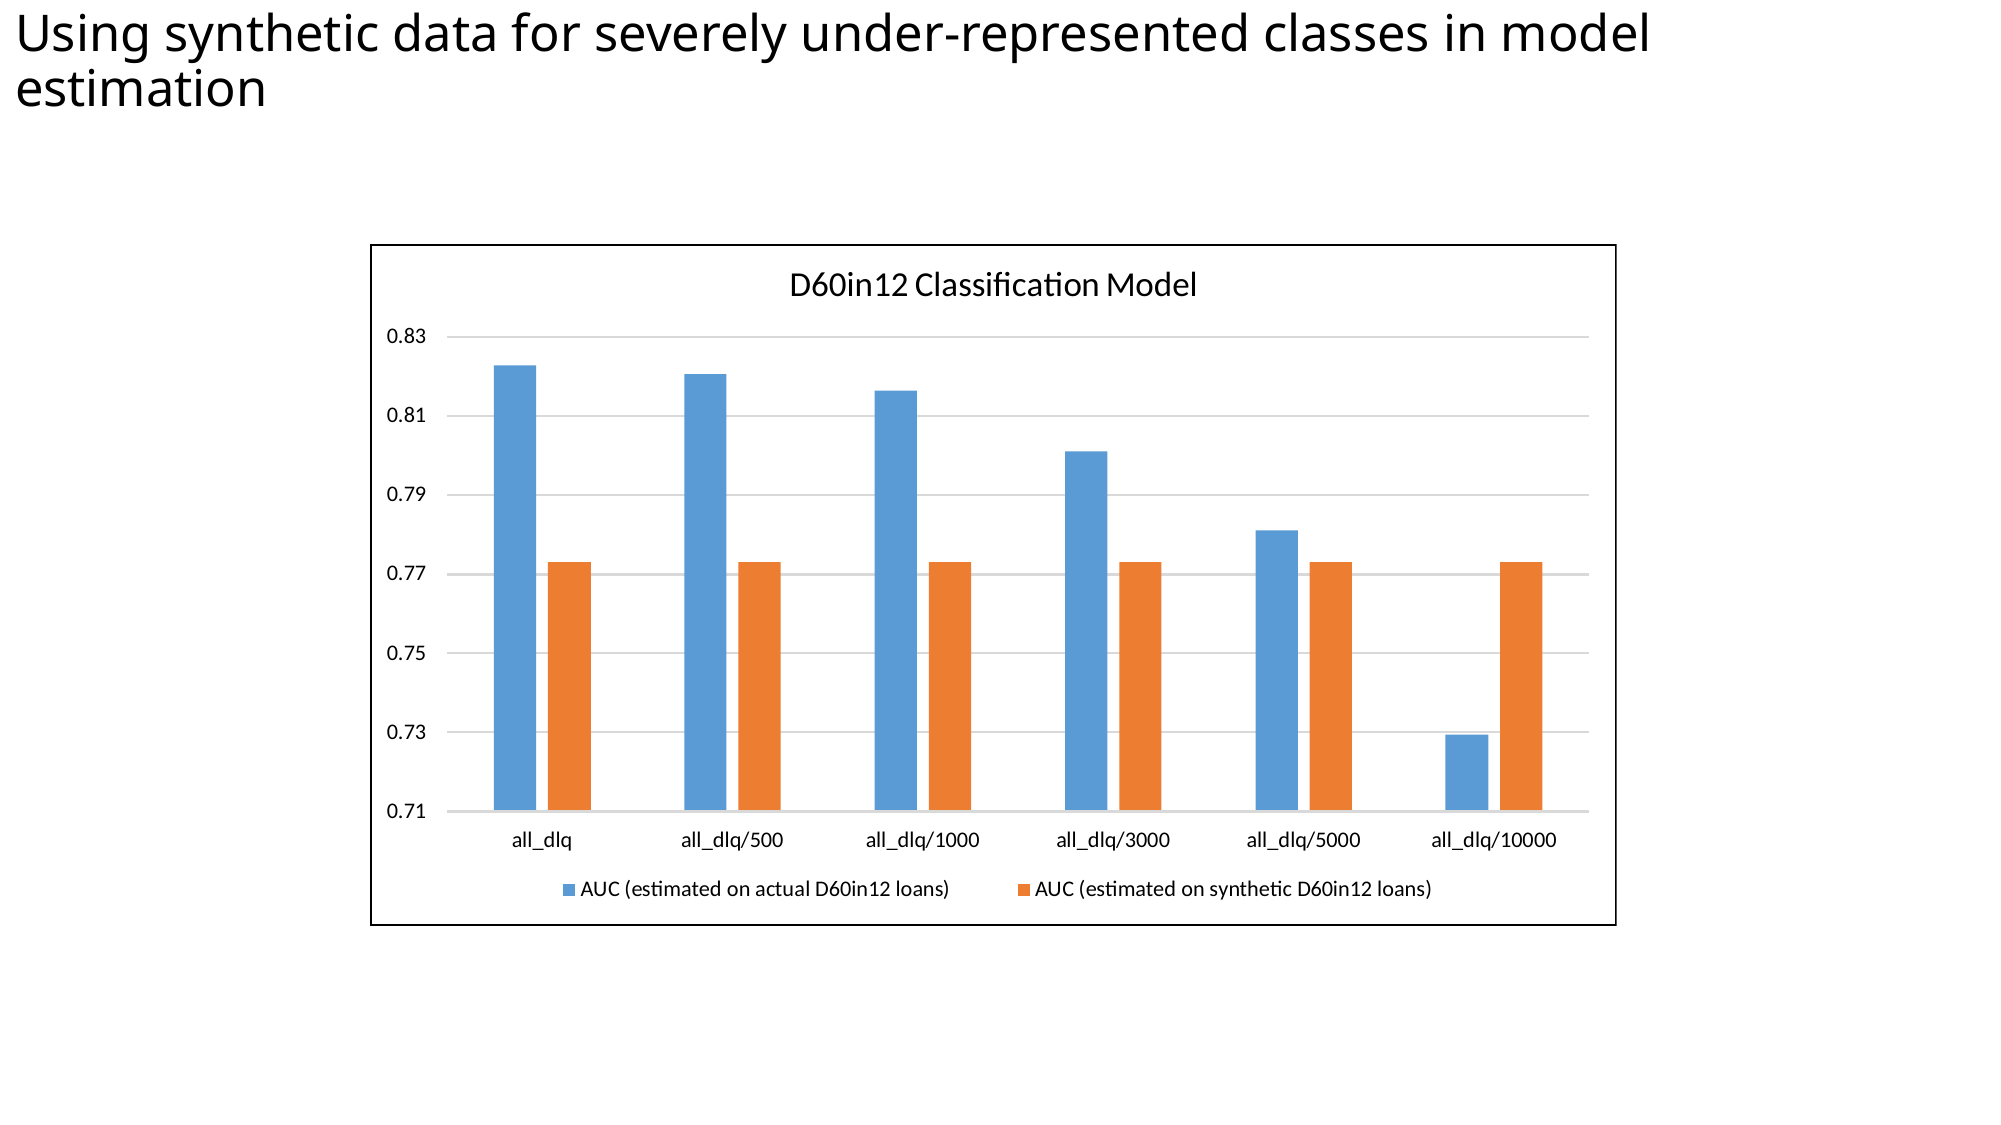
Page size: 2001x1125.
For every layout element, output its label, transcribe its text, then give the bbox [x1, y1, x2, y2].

picture [369, 244, 1617, 926]
title Using synthetic data for severely under-represented classes in model estimation [0, 0, 1863, 218]
